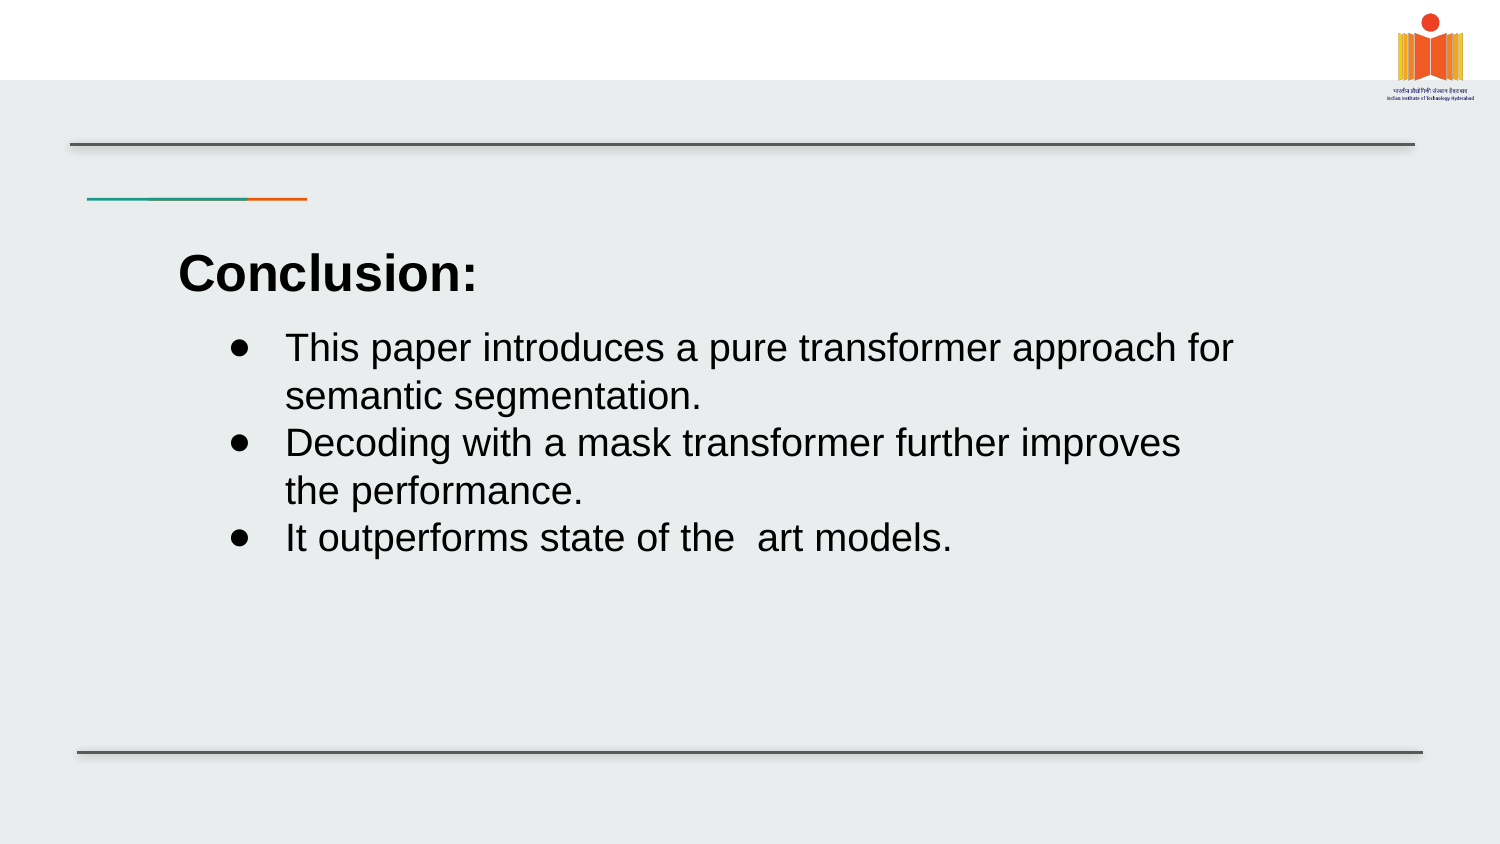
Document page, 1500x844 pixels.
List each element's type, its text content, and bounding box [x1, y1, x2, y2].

text_box Conclusion: [163, 224, 946, 318]
picture [1387, 13, 1474, 102]
text_box This paper introduces a pure transformer approach for semantic segmentation. Decoding with a mask transformer further improves the performance. It outperforms state of the art models. [195, 307, 1254, 623]
